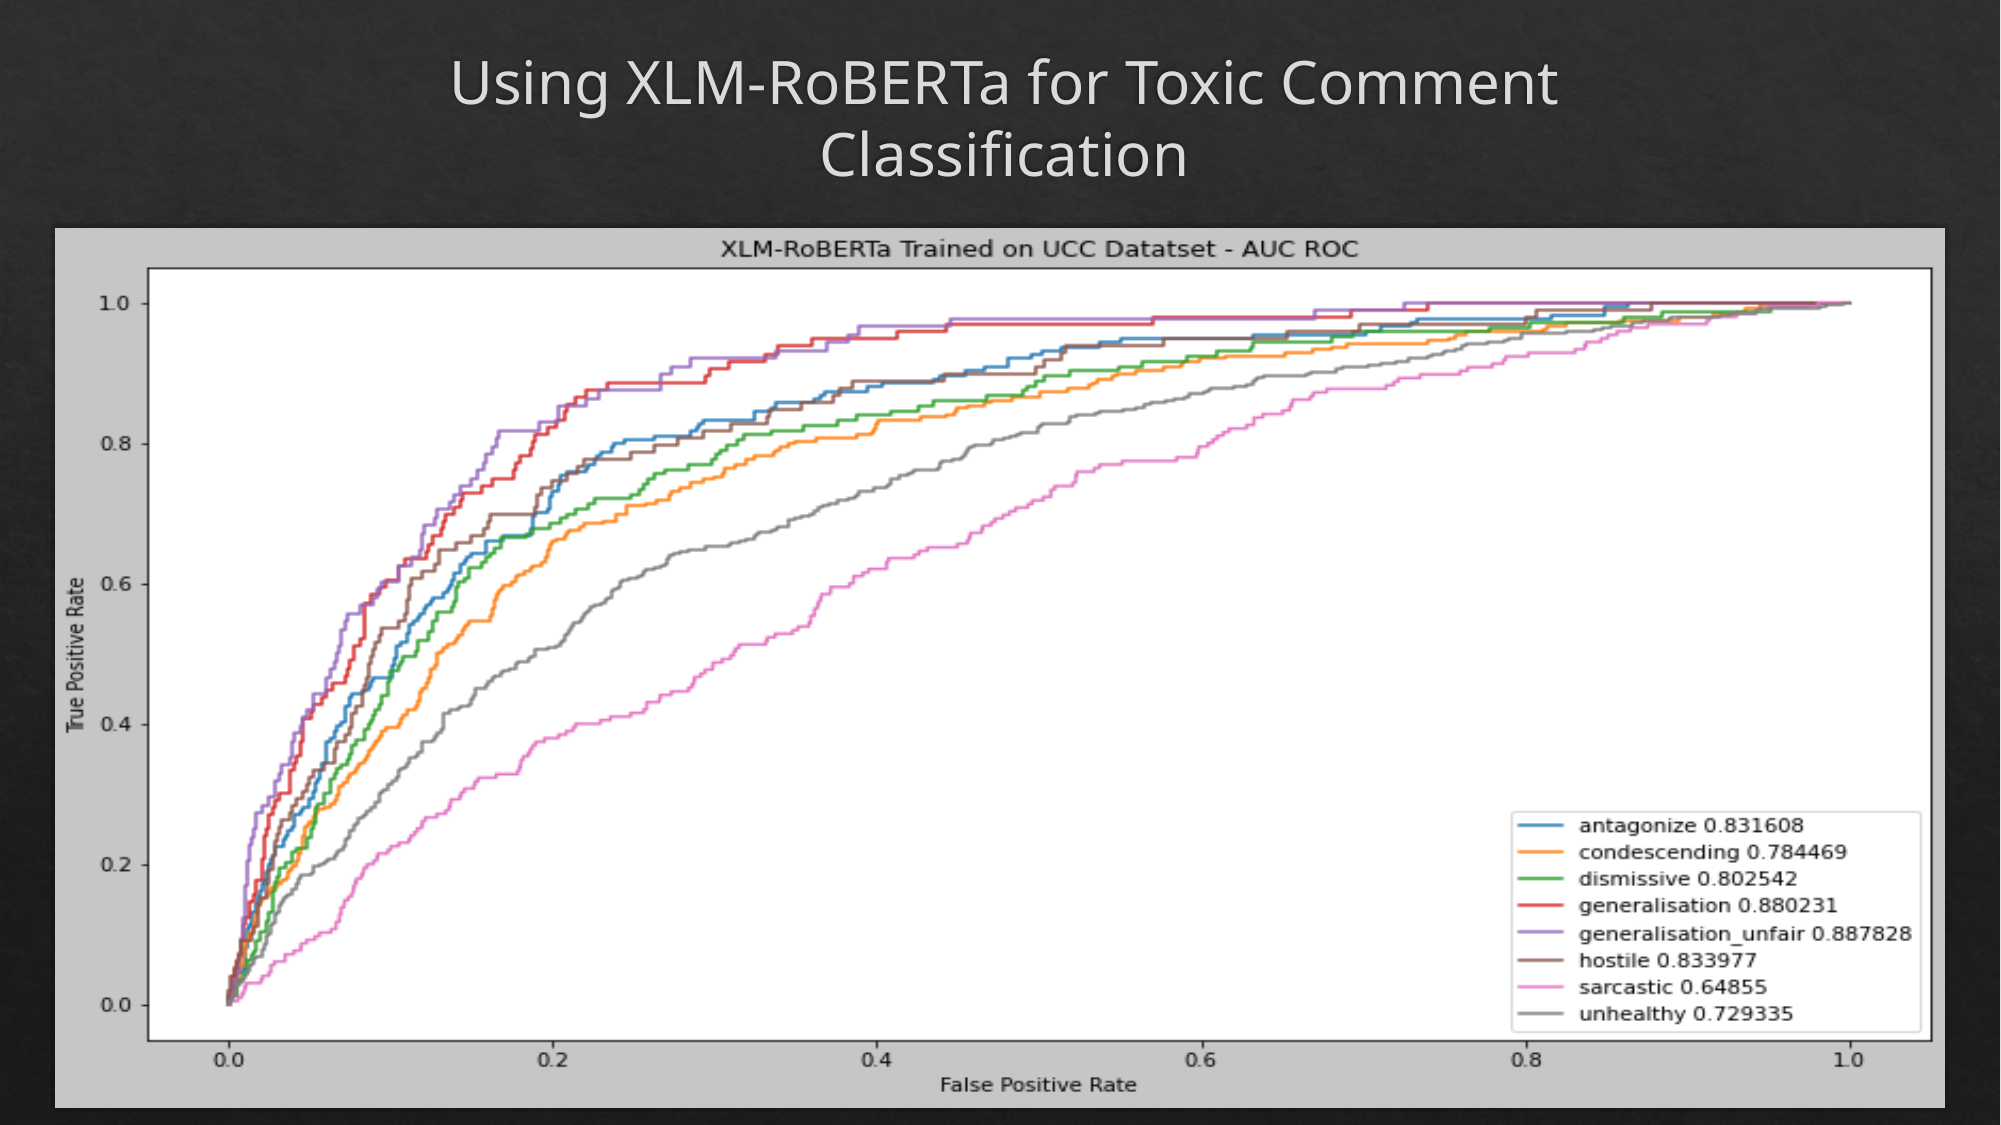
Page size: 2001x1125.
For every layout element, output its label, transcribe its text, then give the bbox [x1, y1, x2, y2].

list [54, 227, 1946, 1108]
title Using XLM-RoBERTa for Toxic Comment Classification [359, 36, 1650, 196]
